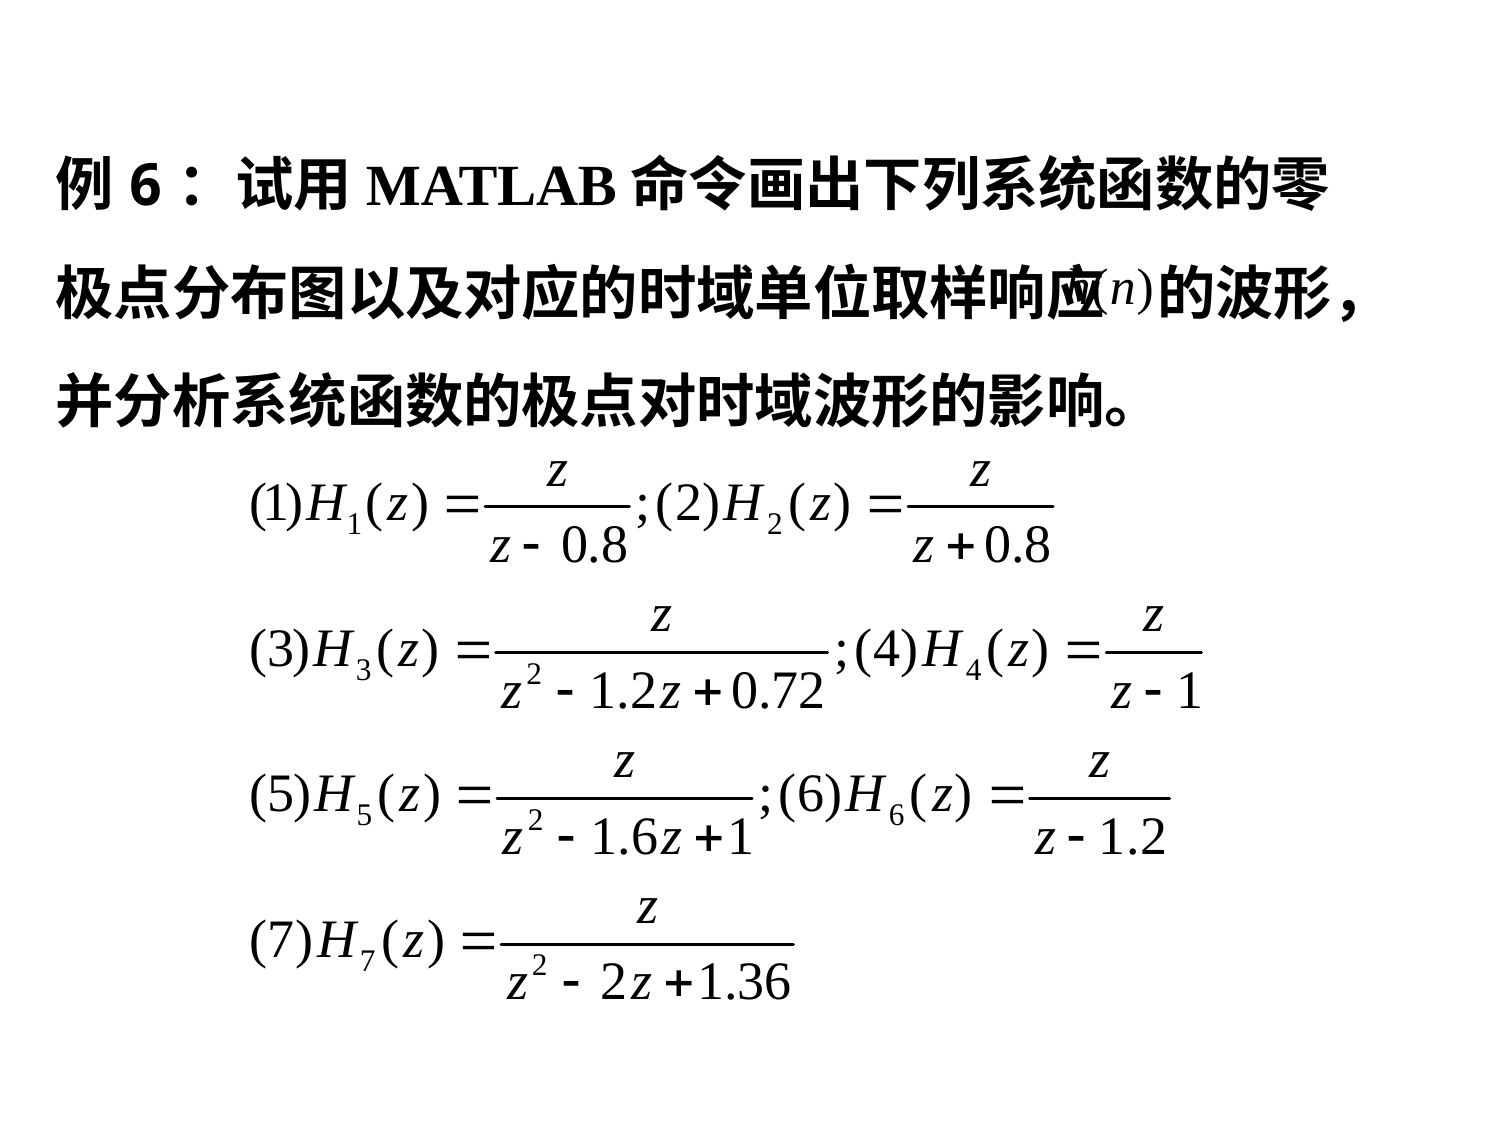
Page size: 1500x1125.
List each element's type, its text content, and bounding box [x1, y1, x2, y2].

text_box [241, 433, 1211, 1012]
text_box 例6：试用MATLAB命令画出下列系统函数的零极点分布图以及对应的时域单位取样响应 的波形，并分析系统函数的极点对时域波形的影响。 [41, 101, 1364, 442]
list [1056, 257, 1165, 327]
